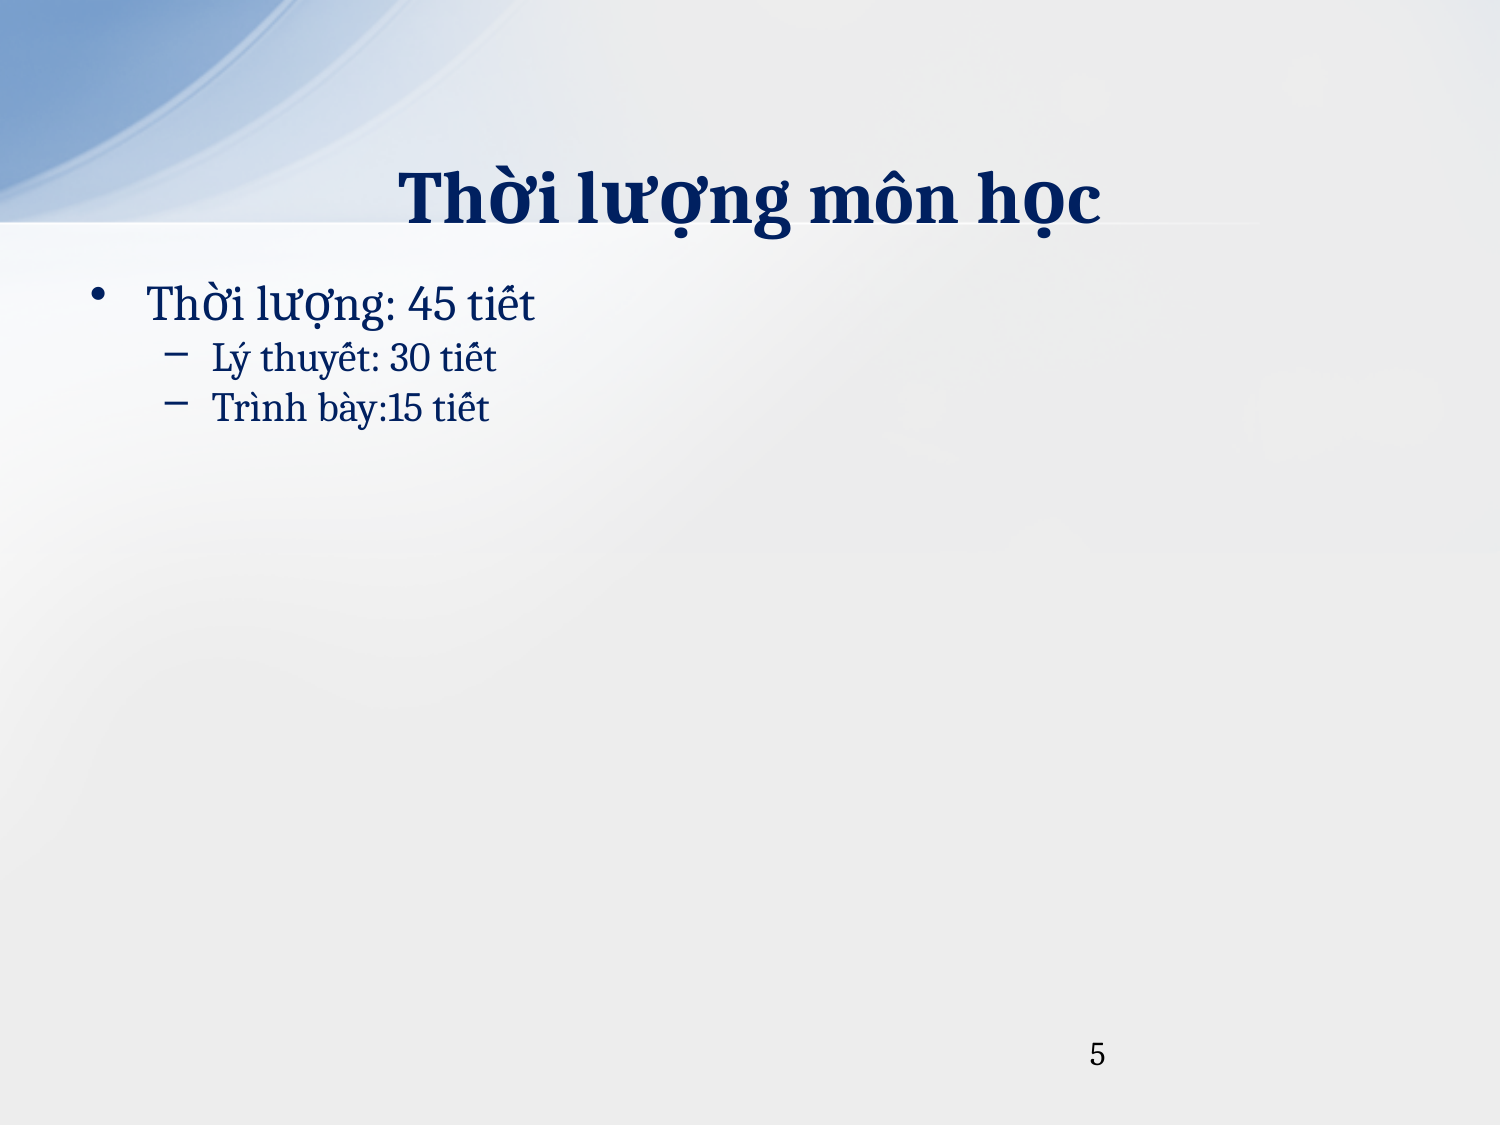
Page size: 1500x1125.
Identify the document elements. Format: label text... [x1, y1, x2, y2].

list Thời lượng: 45 tiết Lý thuyết: 30 tiết Trình bày:15 tiết [75, 262, 1425, 1005]
title Thời lượng môn học [75, 58, 1425, 247]
slide_number 5 [1074, 1024, 1425, 1103]
picture [0, 0, 1500, 1125]
